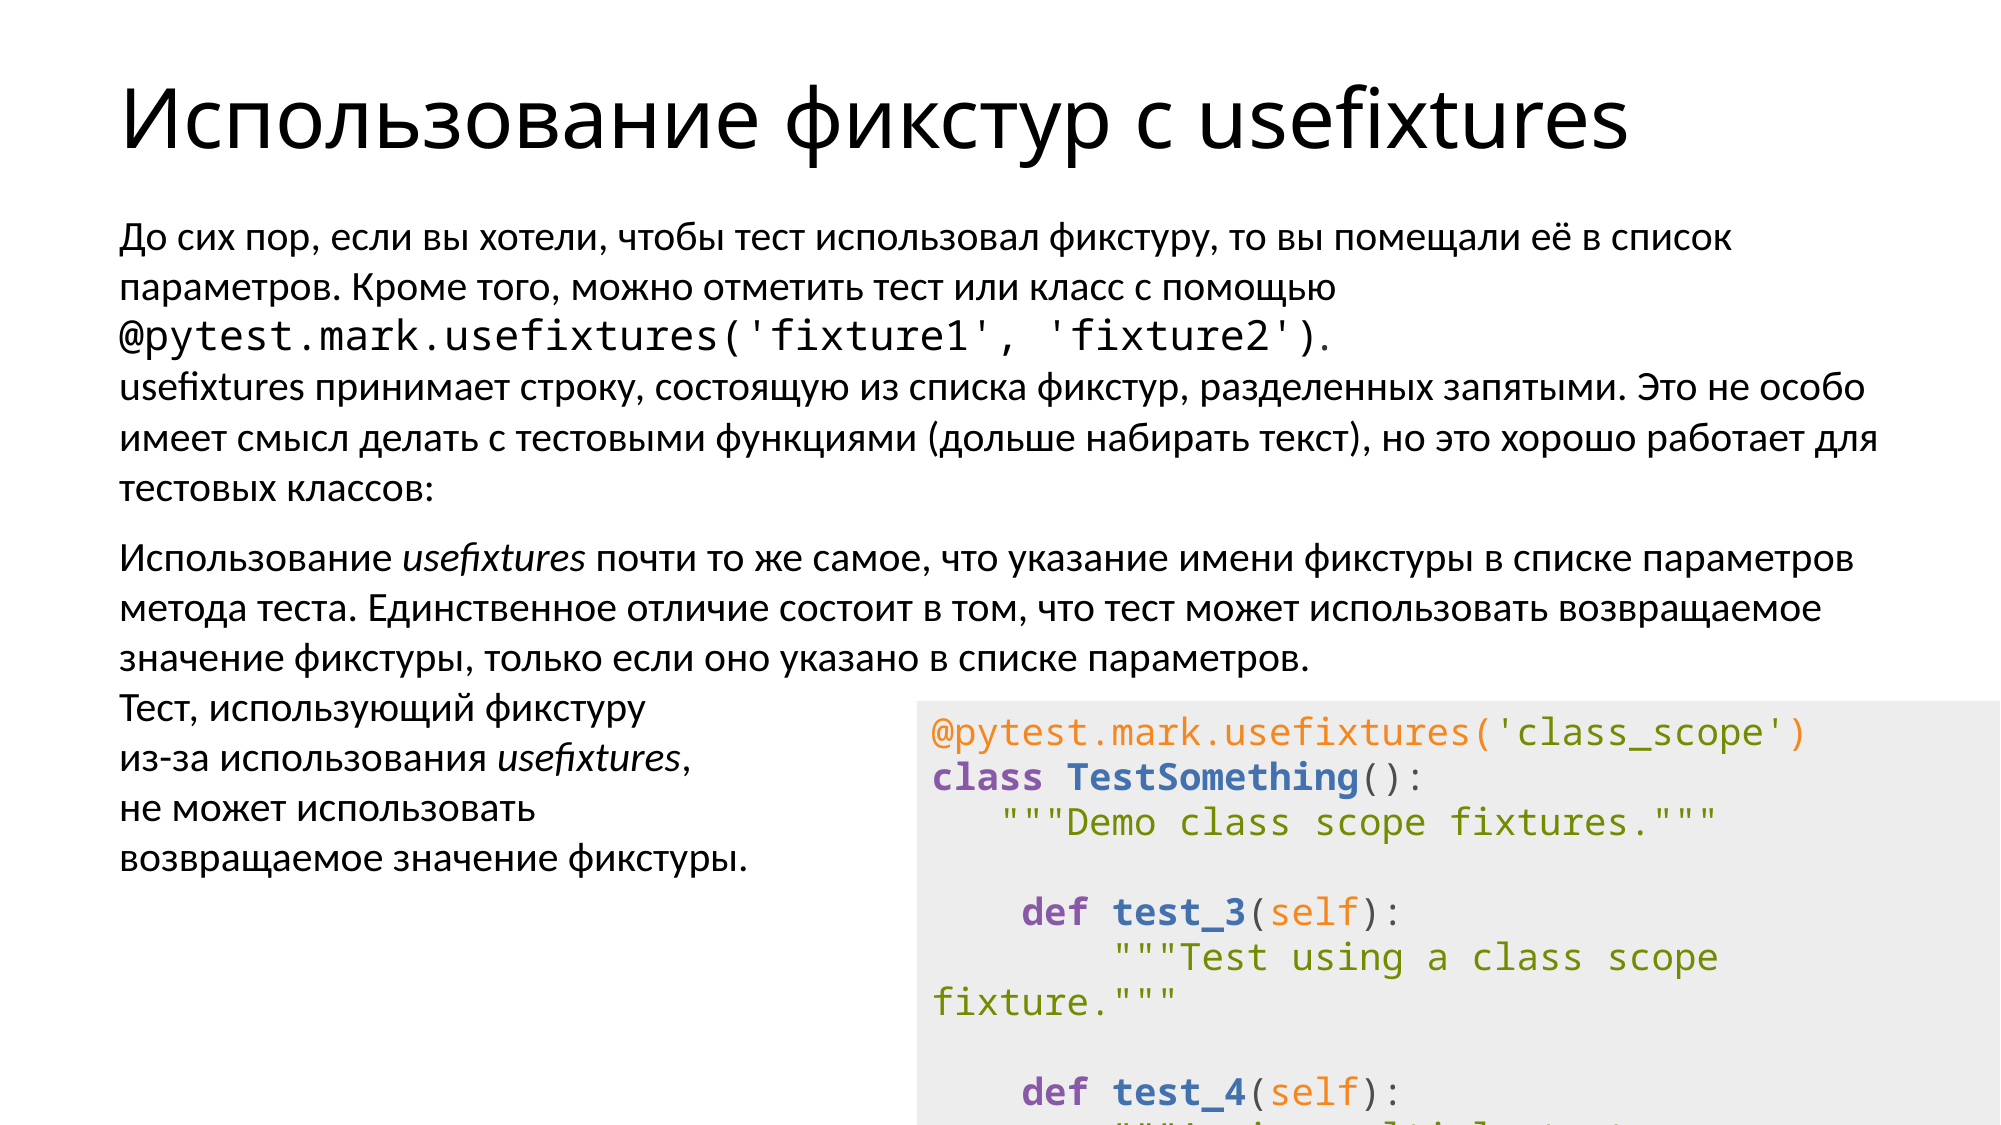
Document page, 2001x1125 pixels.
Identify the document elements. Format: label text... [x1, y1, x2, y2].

text_box @pytest.mark.usefixtures('class_scope') class TestSomething(): """Demo class scope fixtures.""" def test_3(self): """Test using a class scope fixture.""" def test_4(self): """Again, multiple tests are more fun.""" [916, 700, 2000, 1125]
title Использование фикстур с usefixtures [104, 63, 1830, 179]
list До сих пор, если вы хотели, чтобы тест использовал фикстуру, то вы помещали её в список параметров. Кроме того, можно отметить тест или класс с помощью @pytest.mark.usefixtures('fixture1', 'fixture2'). usefixtures принимает строку, состоящую из списка фикстур, разделенных запятыми. Это не особо имеет смысл делать с тестовыми функциями (дольше набирать текст), но это хорошо работает для тестовых классов: Использование usefixtures почти то же самое, что указание имени фикстуры в списке параметров метода теста. Единственное отличие состоит в том, что тест может использовать возвращаемое значение фикстуры, только если оно указано в списке параметров. Тест, использующий фикстуру из-за использования usefixtures, не может использовать возвращаемое значение фикстуры. [104, 201, 1922, 1103]
